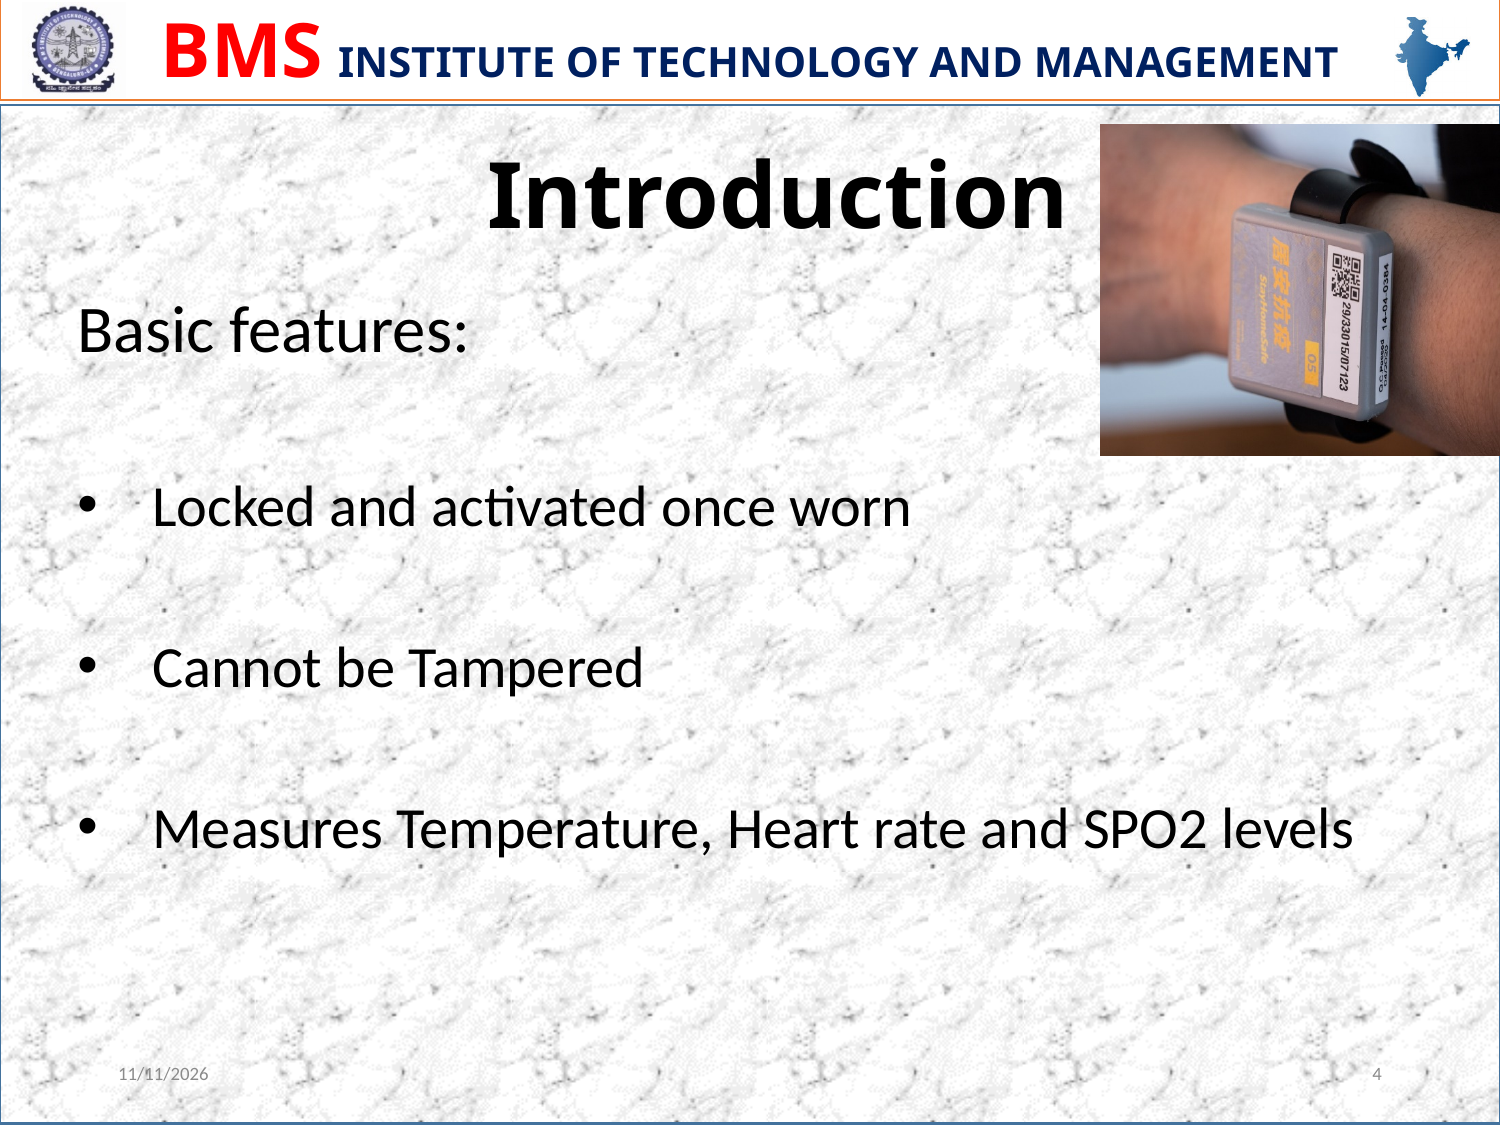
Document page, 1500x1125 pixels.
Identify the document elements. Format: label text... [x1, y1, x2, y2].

picture [1, 106, 1500, 1122]
picture [1394, 17, 1471, 98]
slide_number 4 [1059, 1042, 1397, 1103]
text_box Basic features: Locked and activated once worn Cannot be Tampered Measures Temperature, Heart rate and SPO2 levels [62, 266, 1412, 868]
picture [22, 2, 126, 98]
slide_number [103, 1042, 441, 1103]
text_box Introduction [392, 141, 1099, 222]
